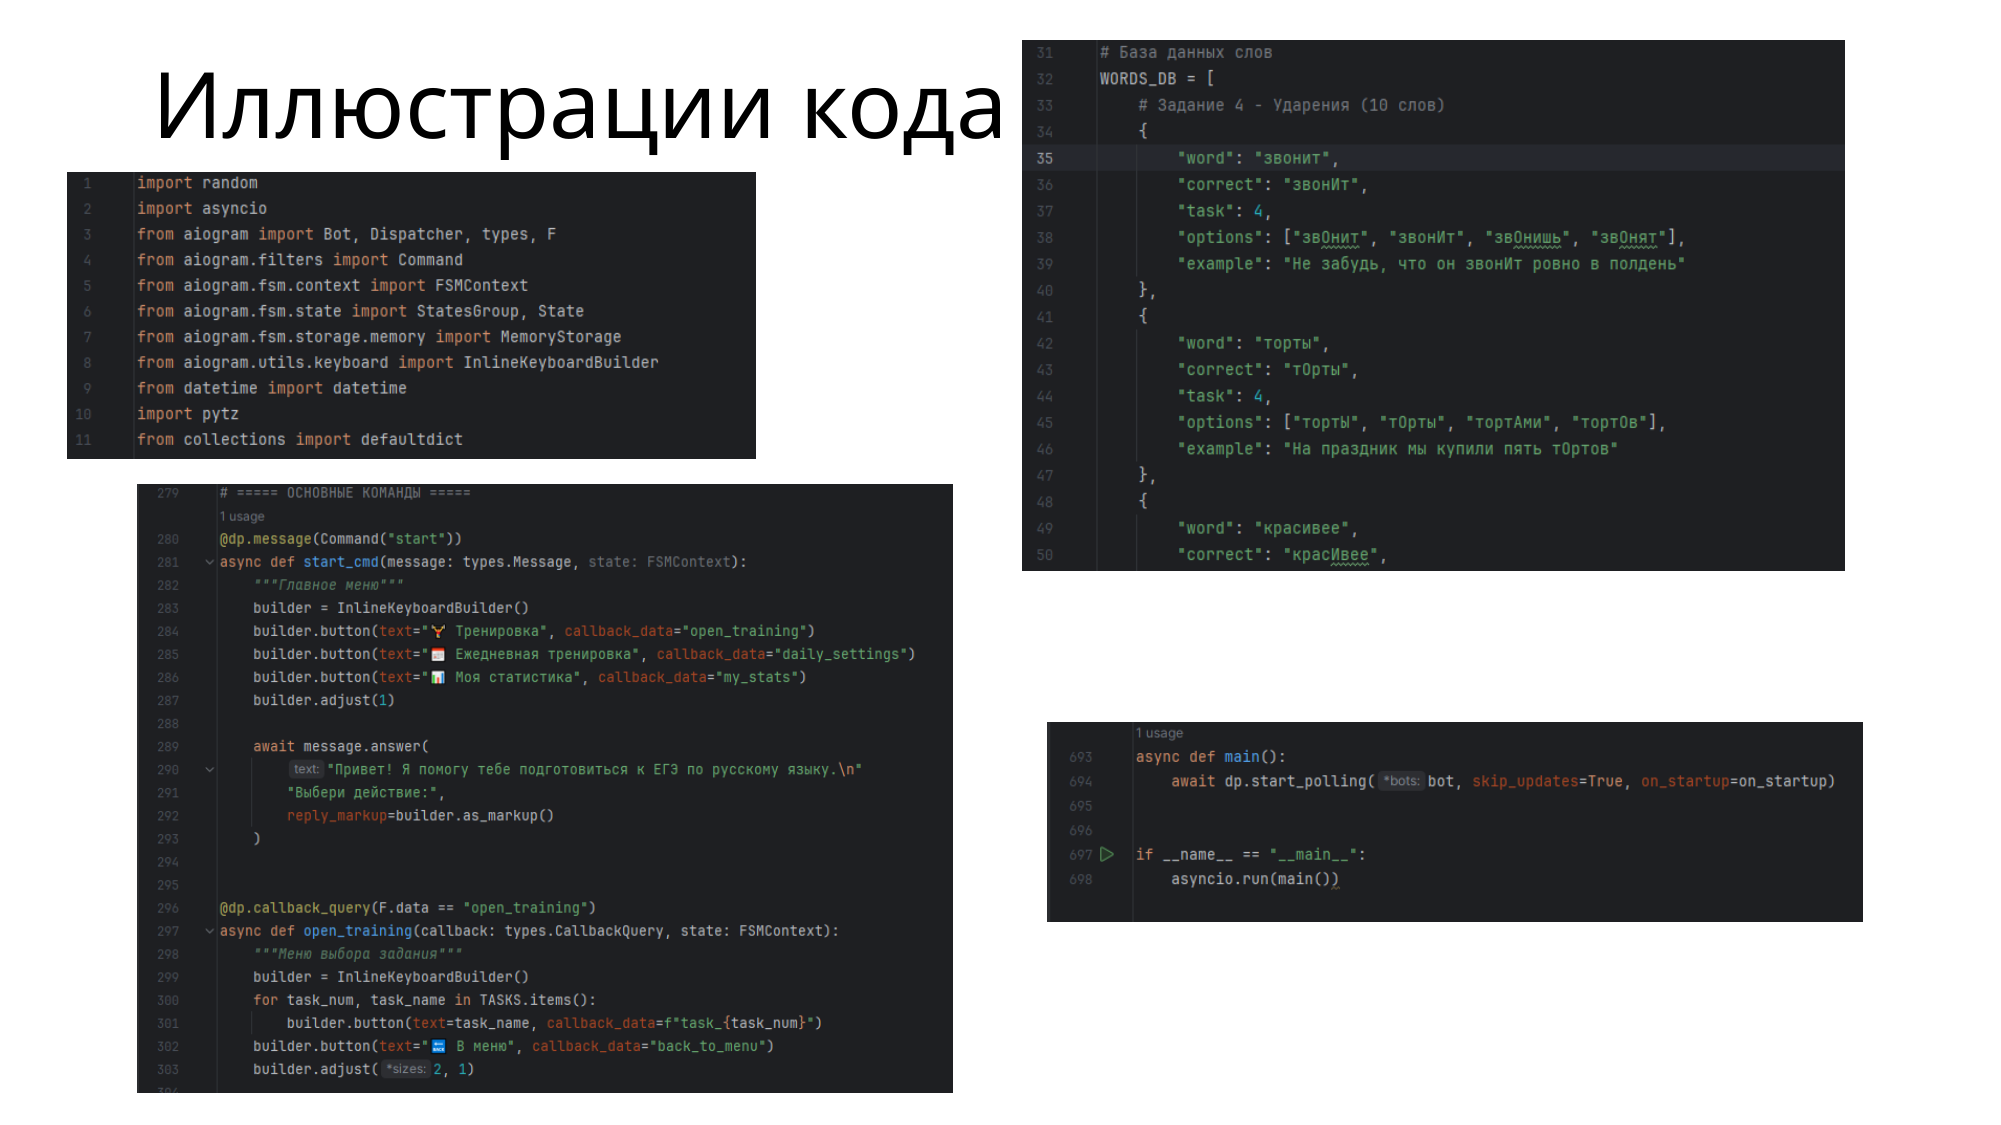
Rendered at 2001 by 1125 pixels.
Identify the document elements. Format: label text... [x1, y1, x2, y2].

picture [1046, 722, 1863, 922]
picture [1022, 40, 1845, 571]
title Иллюстрации кода [137, 0, 1863, 218]
picture [137, 484, 953, 1093]
picture [67, 172, 756, 459]
